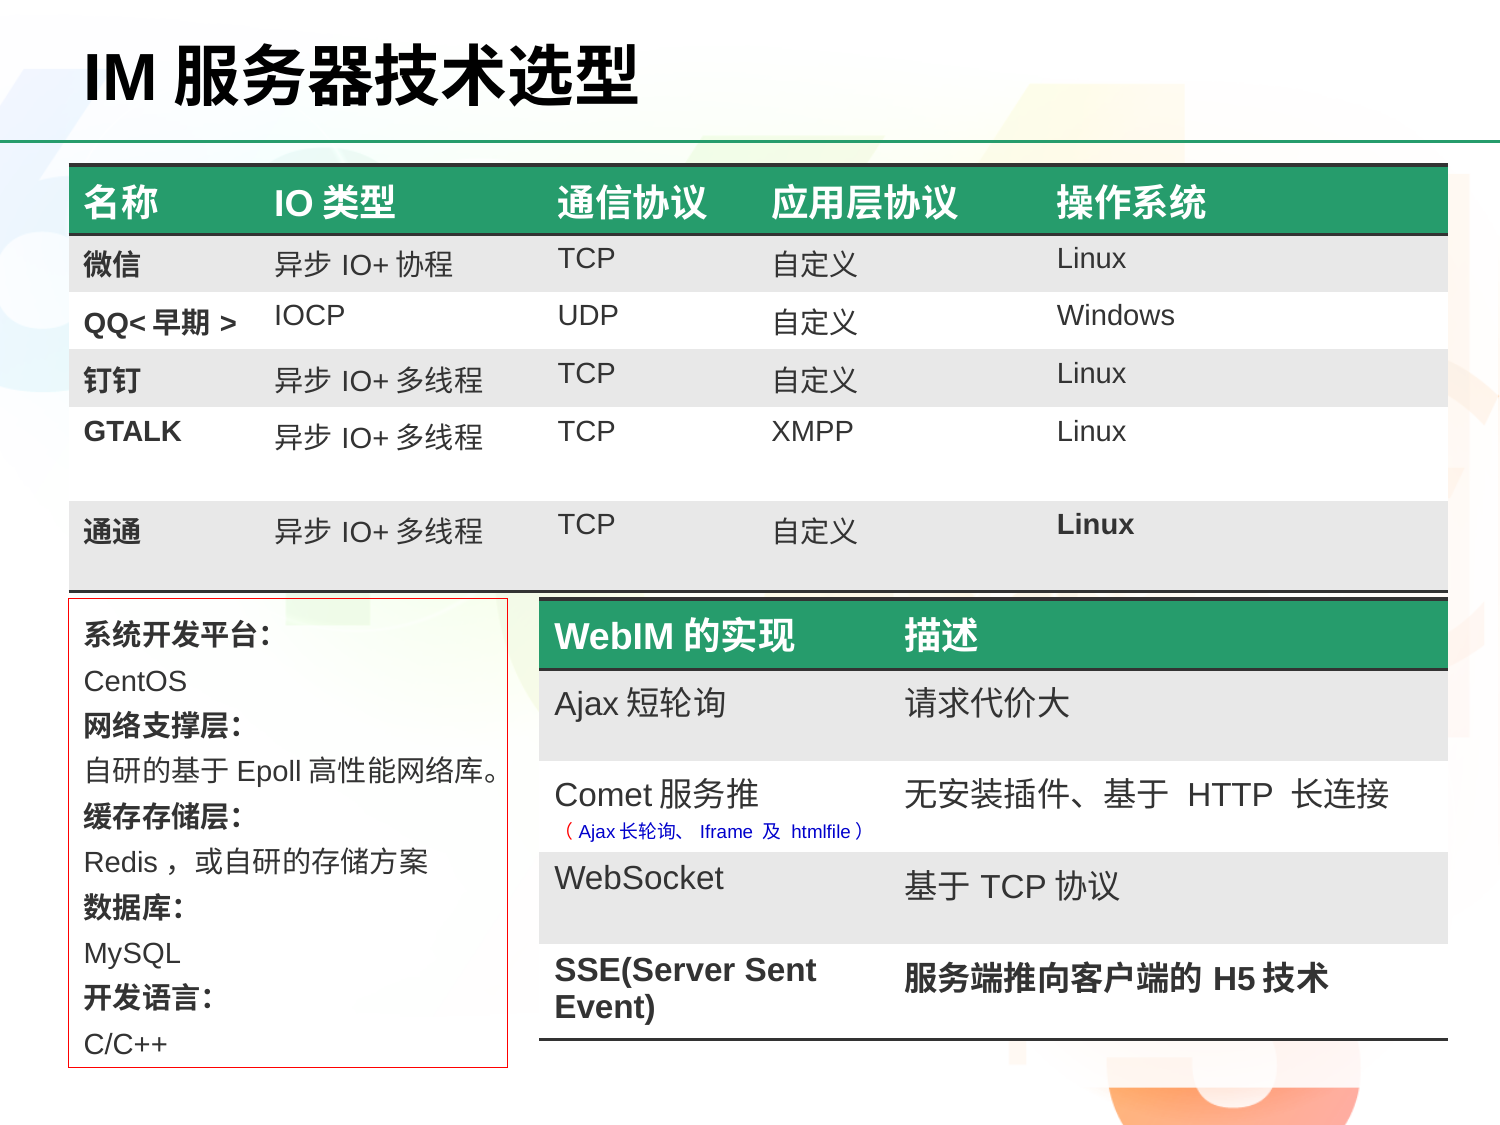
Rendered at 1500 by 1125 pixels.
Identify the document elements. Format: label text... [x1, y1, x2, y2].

table_cell XMPP [756, 407, 1042, 501]
table_cell TCP [543, 349, 756, 407]
table_header 通信协议 [543, 167, 756, 233]
title IM服务器技术选型 [68, 16, 1429, 132]
table_cell 服务端推向客户端的H5技术 [889, 944, 1448, 1038]
table_cell 基于TCP协议 [889, 852, 1448, 944]
table_cell Linux [1042, 407, 1448, 501]
table_header IO类型 [259, 167, 543, 233]
table_cell 异步IO+多线程 [259, 407, 543, 501]
table_cell 自定义 [756, 501, 1042, 590]
picture [0, 143, 1500, 1125]
table_cell 通通 [69, 501, 259, 590]
table_cell GTALK [69, 407, 259, 501]
table_cell Windows [1042, 292, 1448, 349]
table_cell 自定义 [756, 349, 1042, 407]
table_cell Ajax短轮询 [539, 671, 889, 761]
table_cell SSE(Server Sent Event) [539, 944, 889, 1038]
table_cell TCP [543, 407, 756, 501]
table_header 名称 [69, 167, 259, 233]
table_cell QQ<早期> [69, 292, 259, 349]
table_cell IOCP [259, 292, 543, 349]
table_cell Comet服务推 （Ajax长轮询、Iframe 及 htmlfile） [539, 761, 889, 852]
table_cell TCP [543, 501, 756, 590]
table_cell Linux [1042, 236, 1448, 292]
table_cell 自定义 [756, 236, 1042, 292]
text_box 系统开发平台： CentOS 网络支撑层： 自研的基于Epoll高性能网络库。 缓存存储层： Redis，或自研的存储方案 数据库： MySQL 开发语言： C/C++ [68, 598, 508, 1068]
table_cell 无安装插件、基于 HTTP 长连接 [889, 761, 1448, 852]
table_cell 异步IO+多线程 [259, 349, 543, 407]
table_header 应用层协议 [756, 167, 1042, 233]
table_cell UDP [543, 292, 756, 349]
table_cell WebSocket [539, 852, 889, 944]
table_cell 微信 [69, 236, 259, 292]
table_cell 异步IO+协程 [259, 236, 543, 292]
table_cell 钉钉 [69, 349, 259, 407]
table_header WebIM的实现 [539, 601, 889, 668]
table_cell TCP [543, 236, 756, 292]
table_cell Linux [1042, 501, 1448, 590]
table_cell 请求代价大 [889, 671, 1448, 761]
table_cell 异步IO+多线程 [259, 501, 543, 590]
table_header 描述 [889, 601, 1448, 668]
table_header 操作系统 [1042, 167, 1448, 233]
table_cell Linux [1042, 349, 1448, 407]
table_cell 自定义 [756, 292, 1042, 349]
